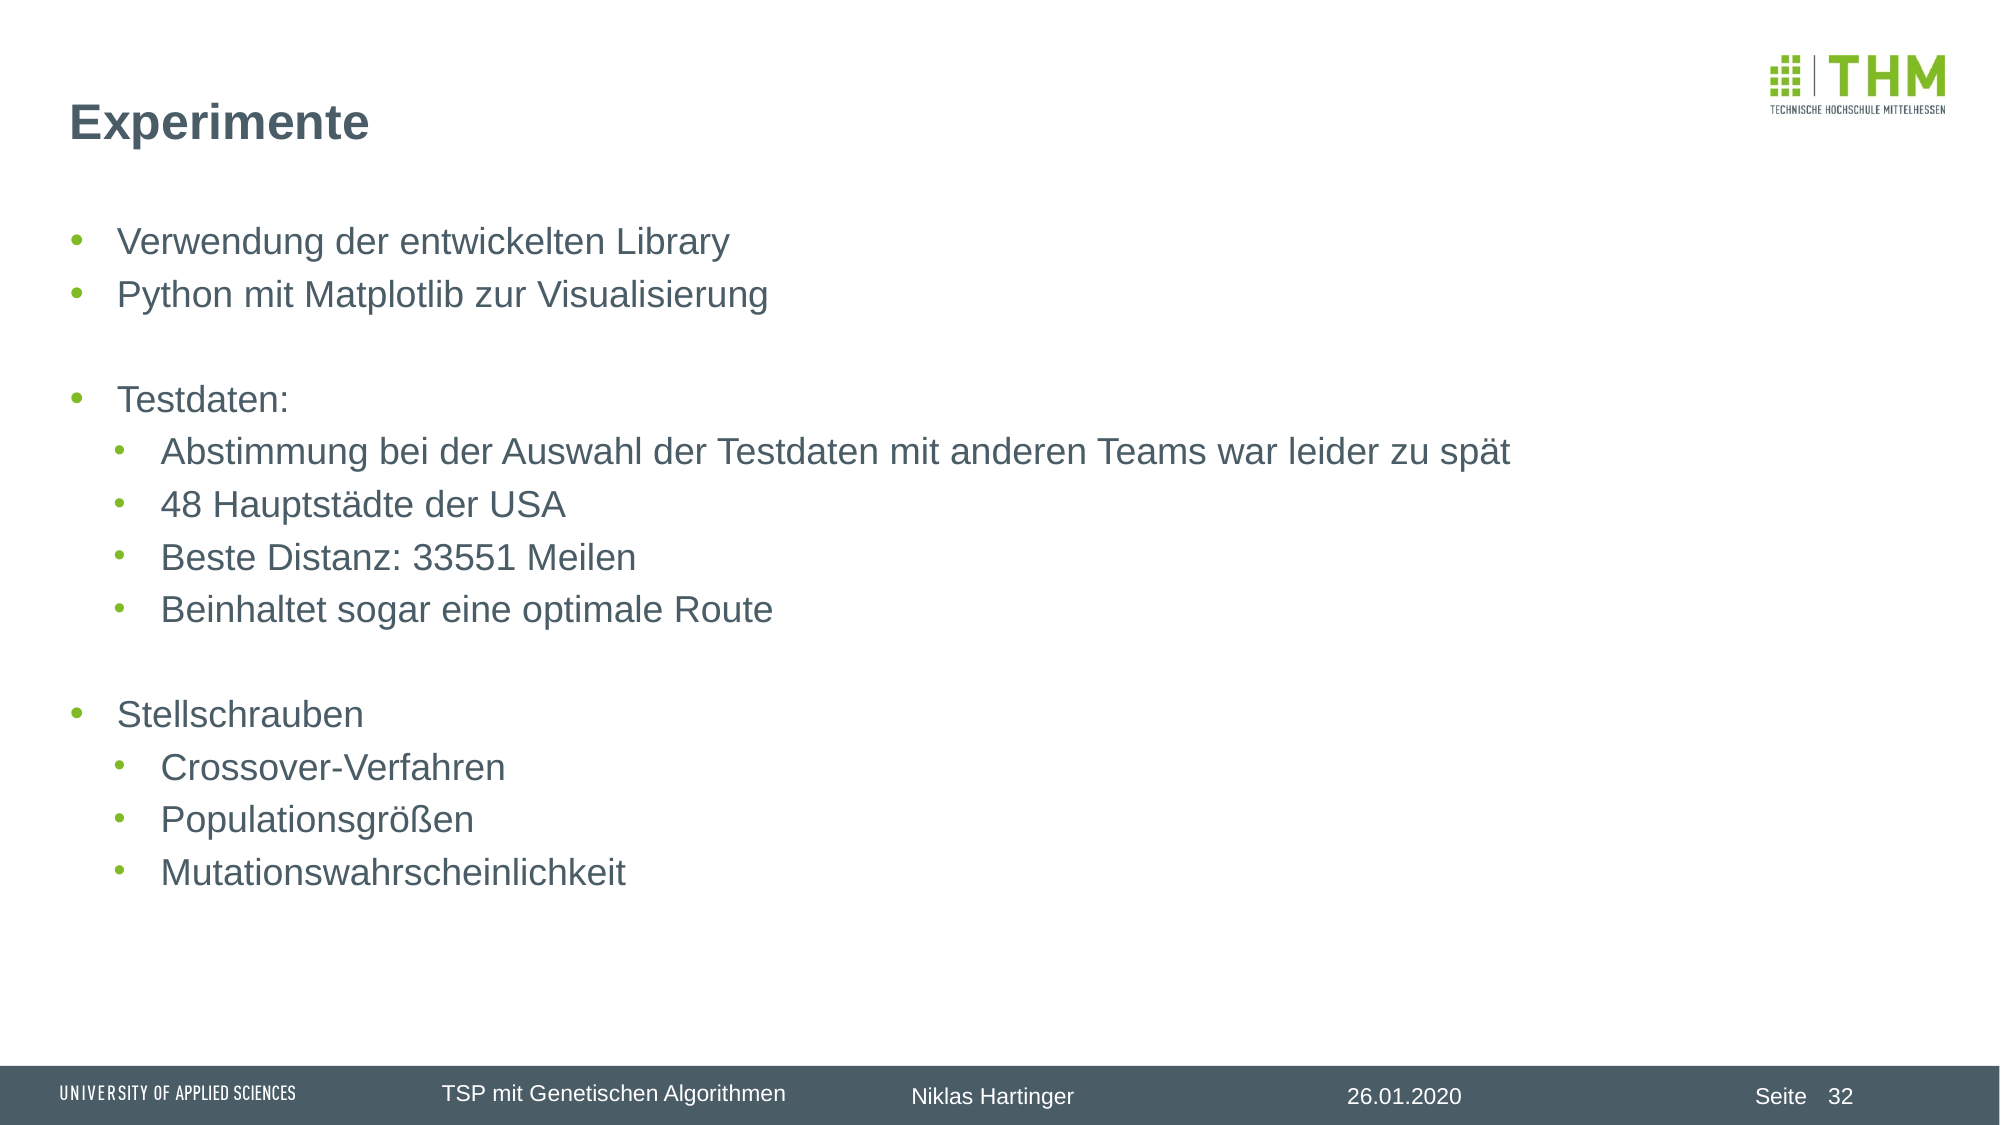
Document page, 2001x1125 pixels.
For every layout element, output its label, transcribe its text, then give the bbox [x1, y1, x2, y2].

title Experimente [54, 82, 1708, 206]
picture [1770, 55, 1945, 114]
list Verwendung der entwickelten Library Python mit Matplotlib zur Visualisierung Testdaten: Abstimmung bei der Auswahl der Testdaten mit anderen Teams war leider zu spät 48 Hauptstädte der USA Beste Distanz: 33551 Meilen Beinhaltet sogar eine optimale Route Stellschrauben Crossover-Verfahren Populationsgrößen Mutationswahrscheinlichkeit [54, 210, 1940, 1034]
picture [59, 1082, 296, 1104]
